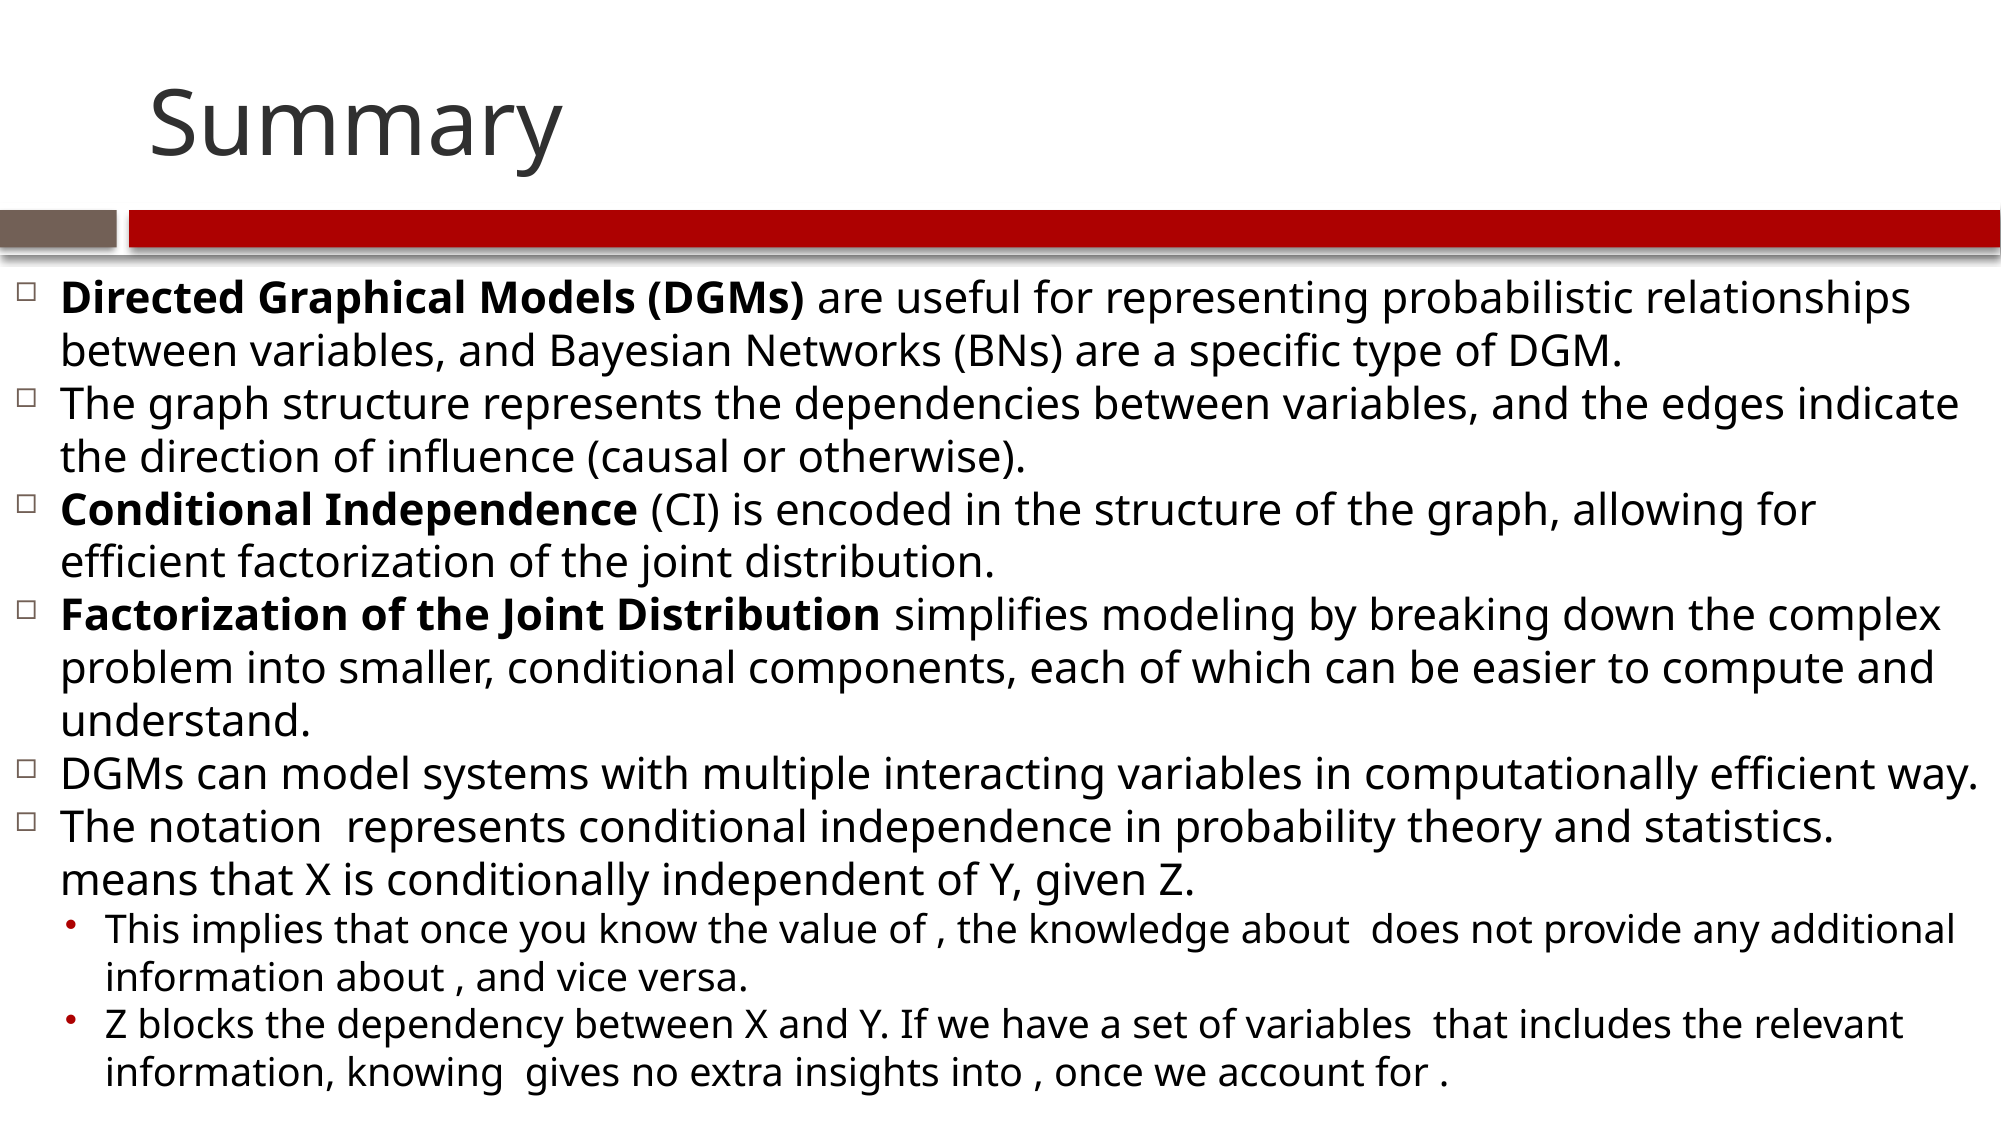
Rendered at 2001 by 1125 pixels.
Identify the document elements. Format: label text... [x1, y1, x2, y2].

title Summary [133, 37, 1918, 200]
